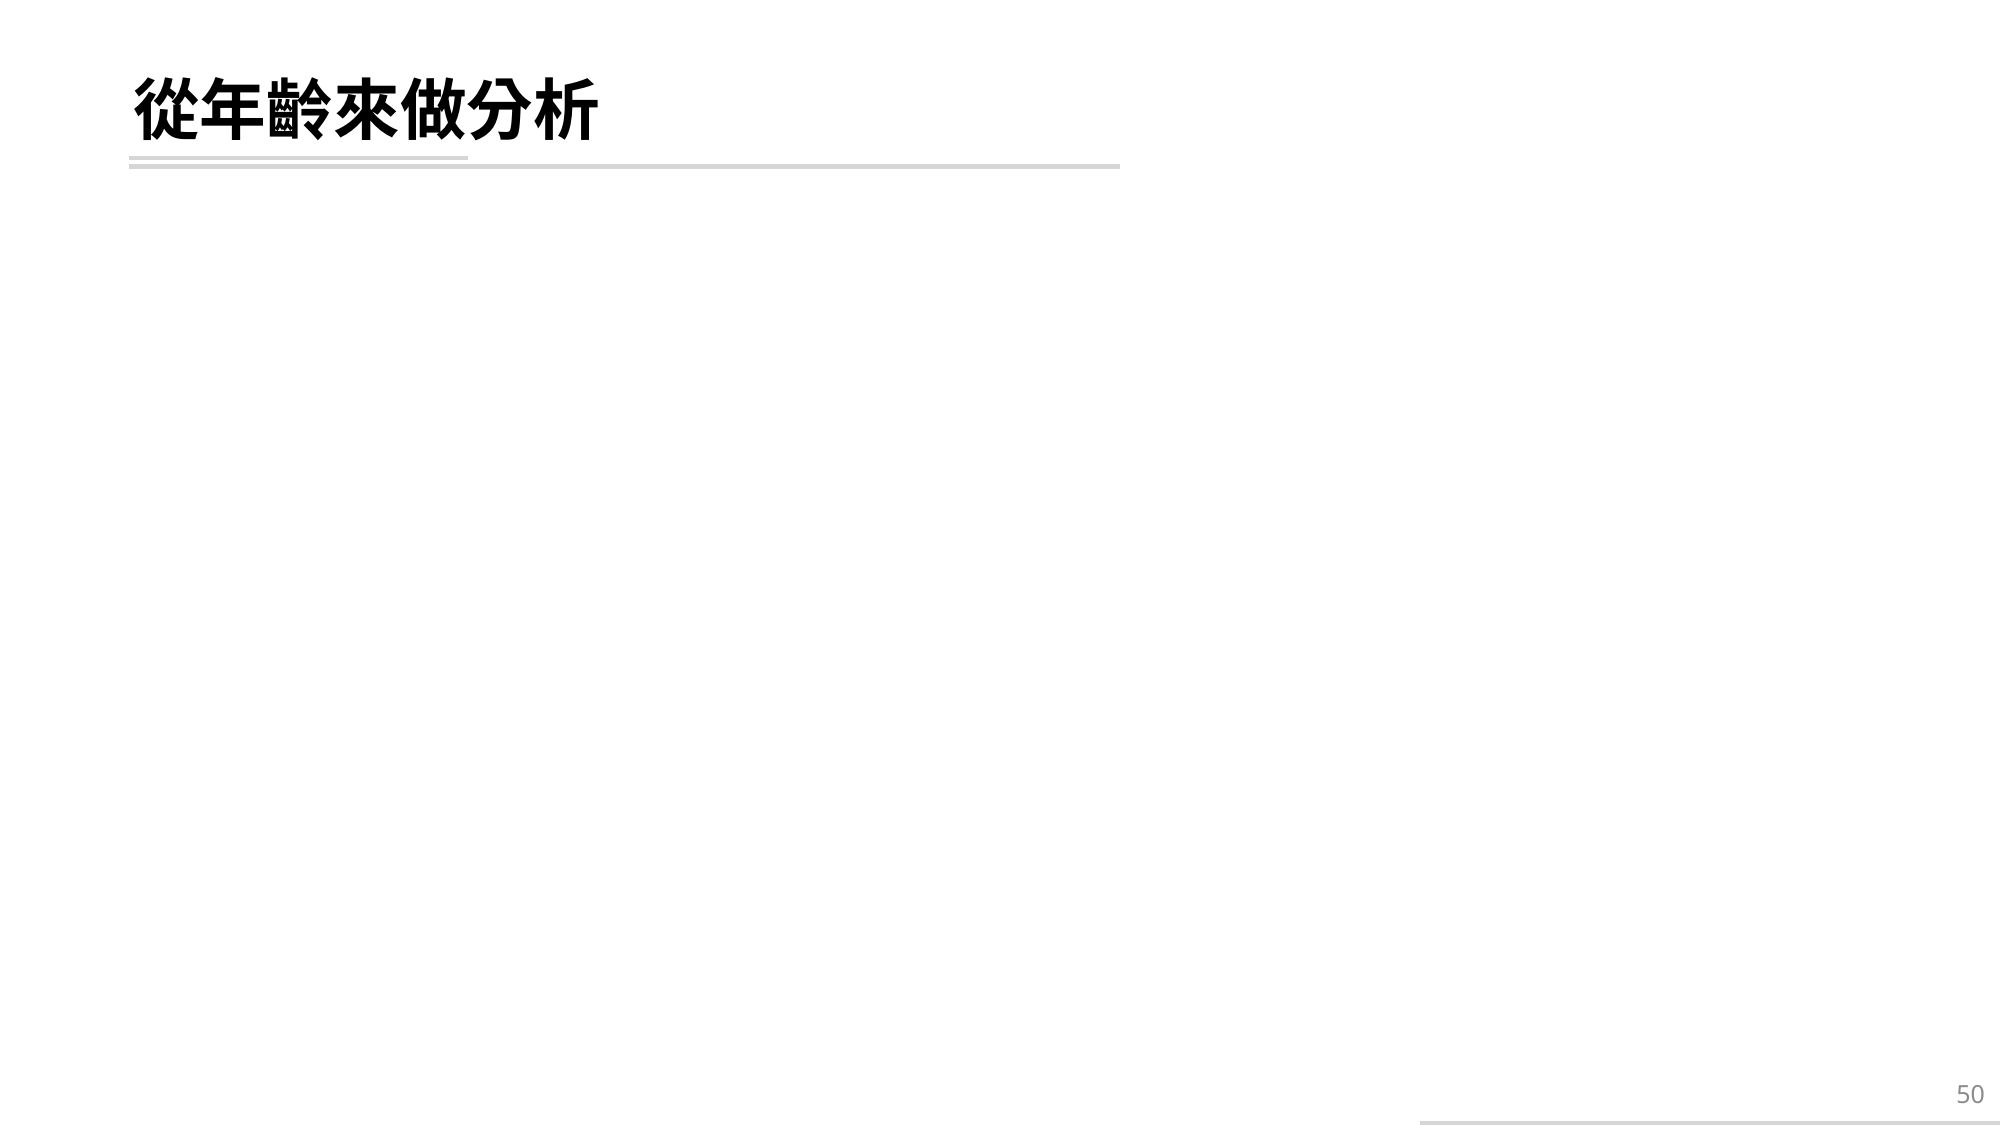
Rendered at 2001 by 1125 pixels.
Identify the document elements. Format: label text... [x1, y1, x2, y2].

slide_number 50 [1896, 1066, 2000, 1125]
title 從年齡來做分析 [118, 59, 1863, 167]
